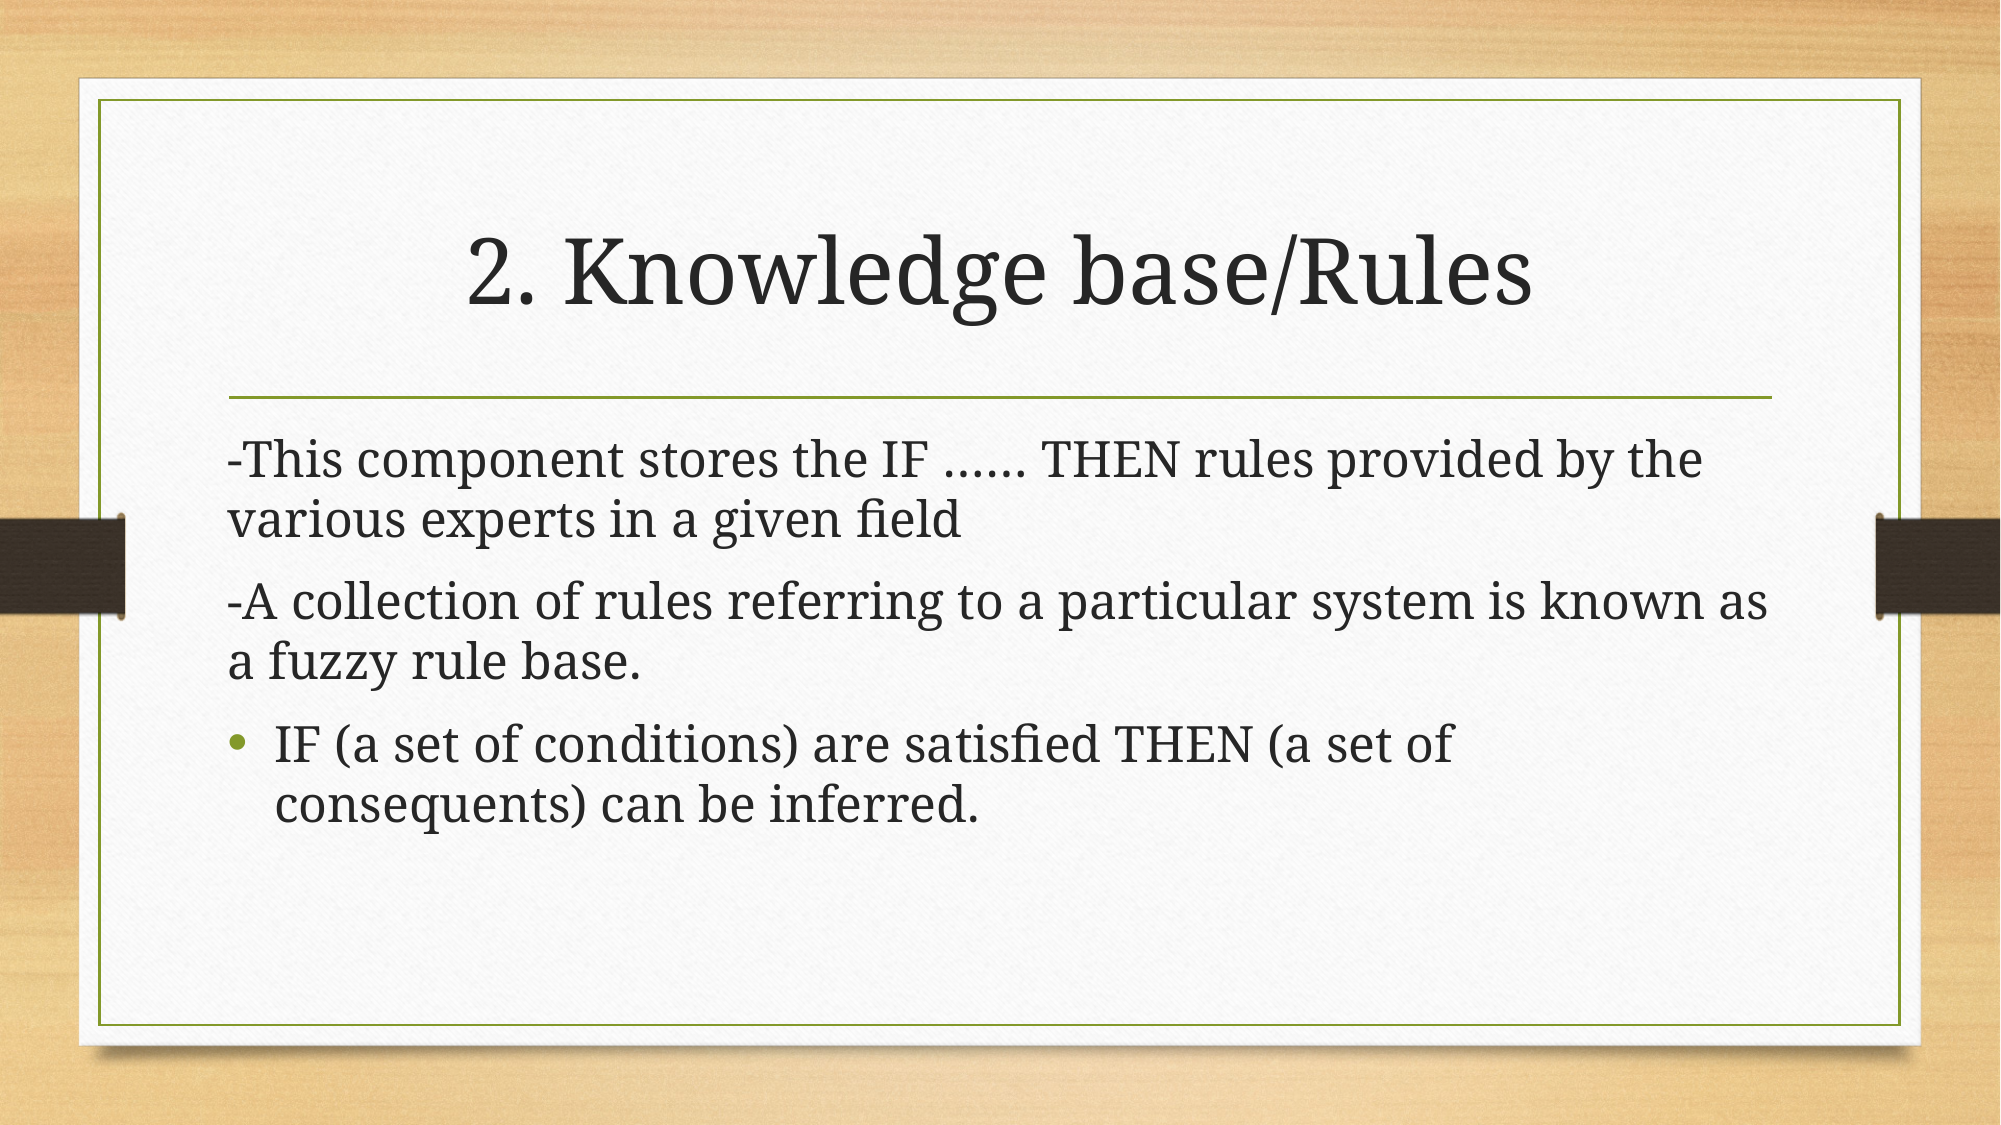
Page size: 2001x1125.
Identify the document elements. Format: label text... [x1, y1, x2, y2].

title 2. Knowledge base/Rules [212, 161, 1788, 375]
picture [0, 0, 2001, 1125]
list -This component stores the IF …… THEN rules provided by the various experts in a given field -A collection of rules referring to a particular system is known as a fuzzy rule base. IF (a set of conditions) are satisfied THEN (a set of consequents) can be inferred. [212, 419, 1788, 964]
